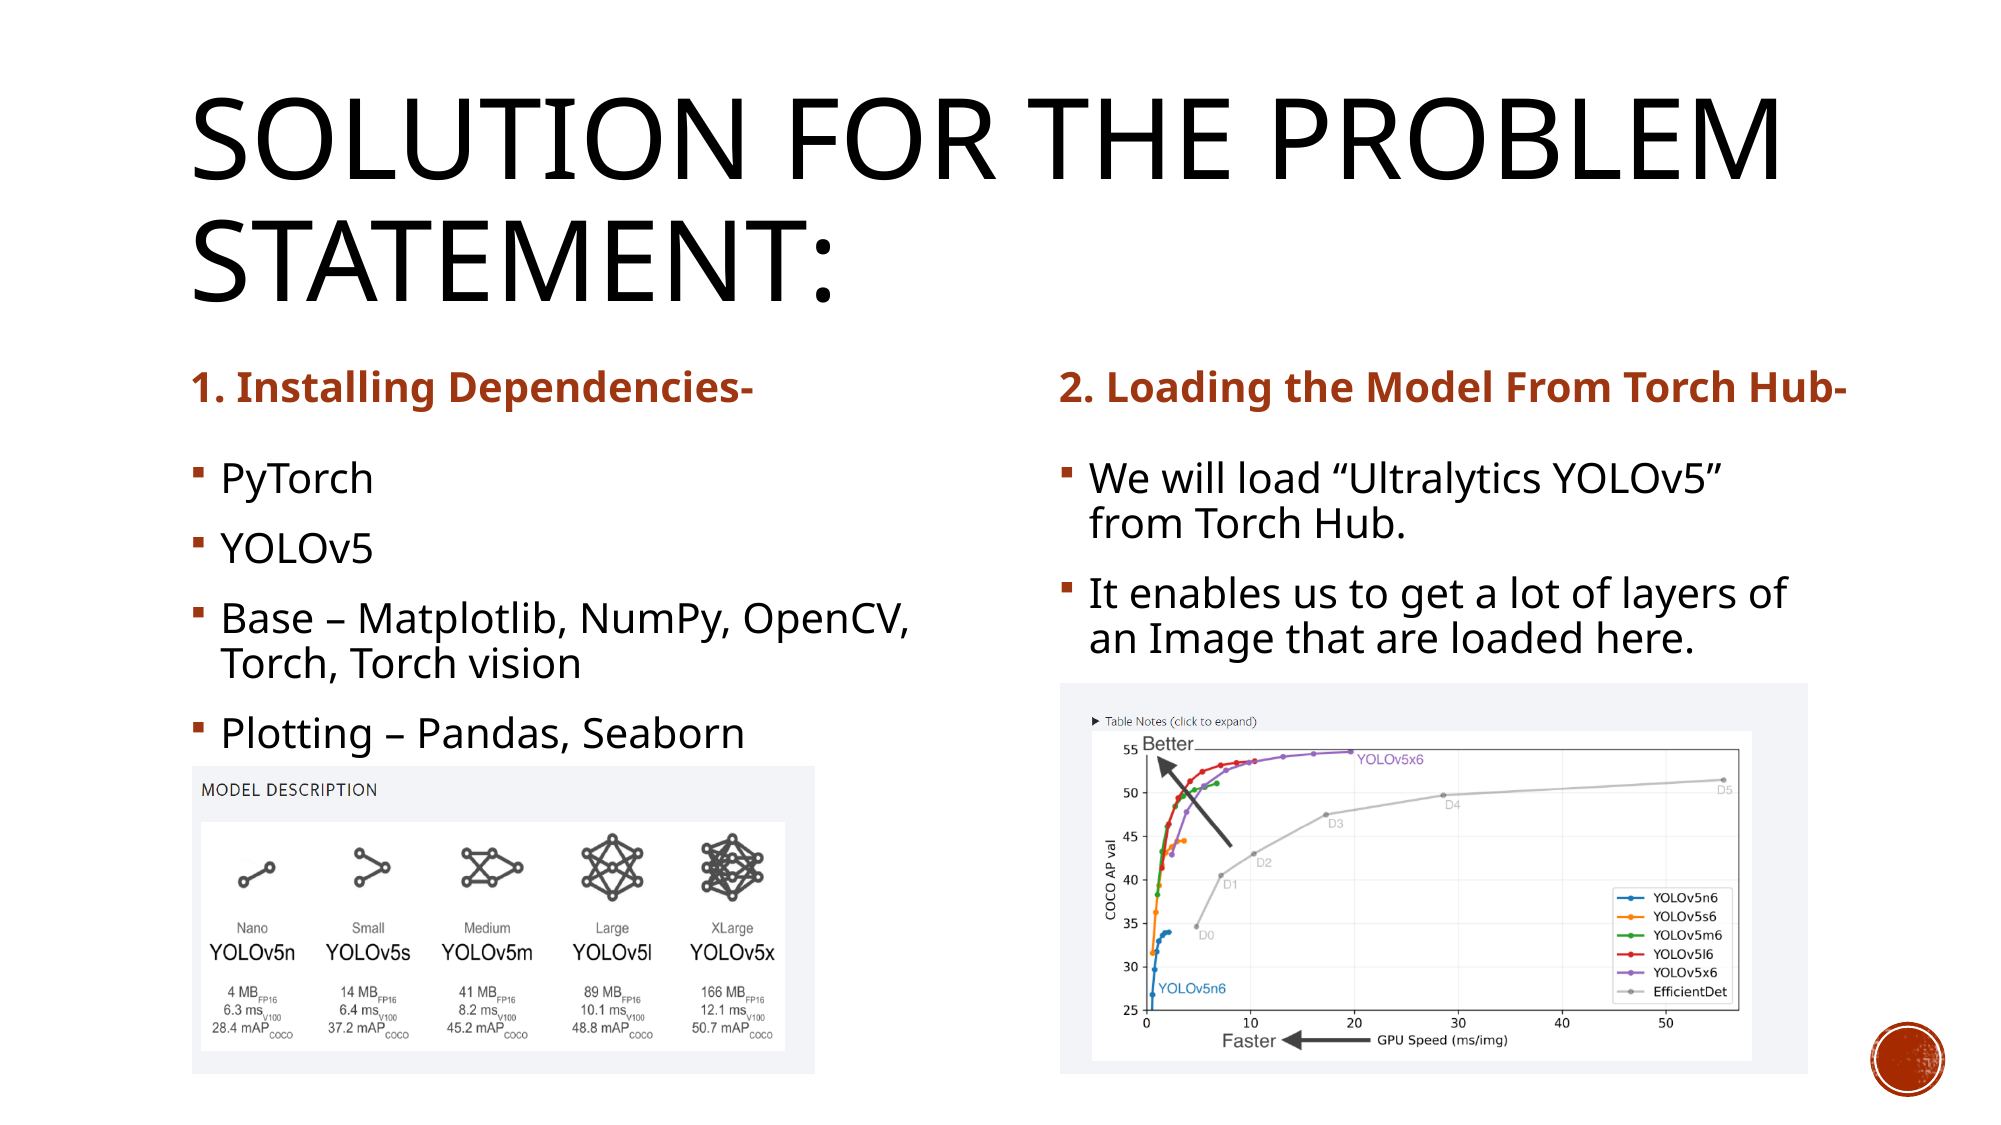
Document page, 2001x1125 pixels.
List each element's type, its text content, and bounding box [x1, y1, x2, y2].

title Solution for the problem statement: [174, 71, 1825, 336]
list PyTorch YOLOv5 Base – Matplotlib, NumPy, OpenCV, Torch, Torch vision Plotting – Pandas, Seaborn [175, 450, 956, 990]
picture [192, 766, 815, 1074]
list 1. Installing Dependencies- [174, 336, 955, 441]
list We will load “Ultralytics YOLOv5” from Torch Hub. It enables us to get a lot of layers of an Image that are loaded here. [1043, 450, 1824, 684]
list 2. Loading the Model From Torch Hub- [1043, 336, 1869, 441]
picture [1060, 683, 1808, 1074]
